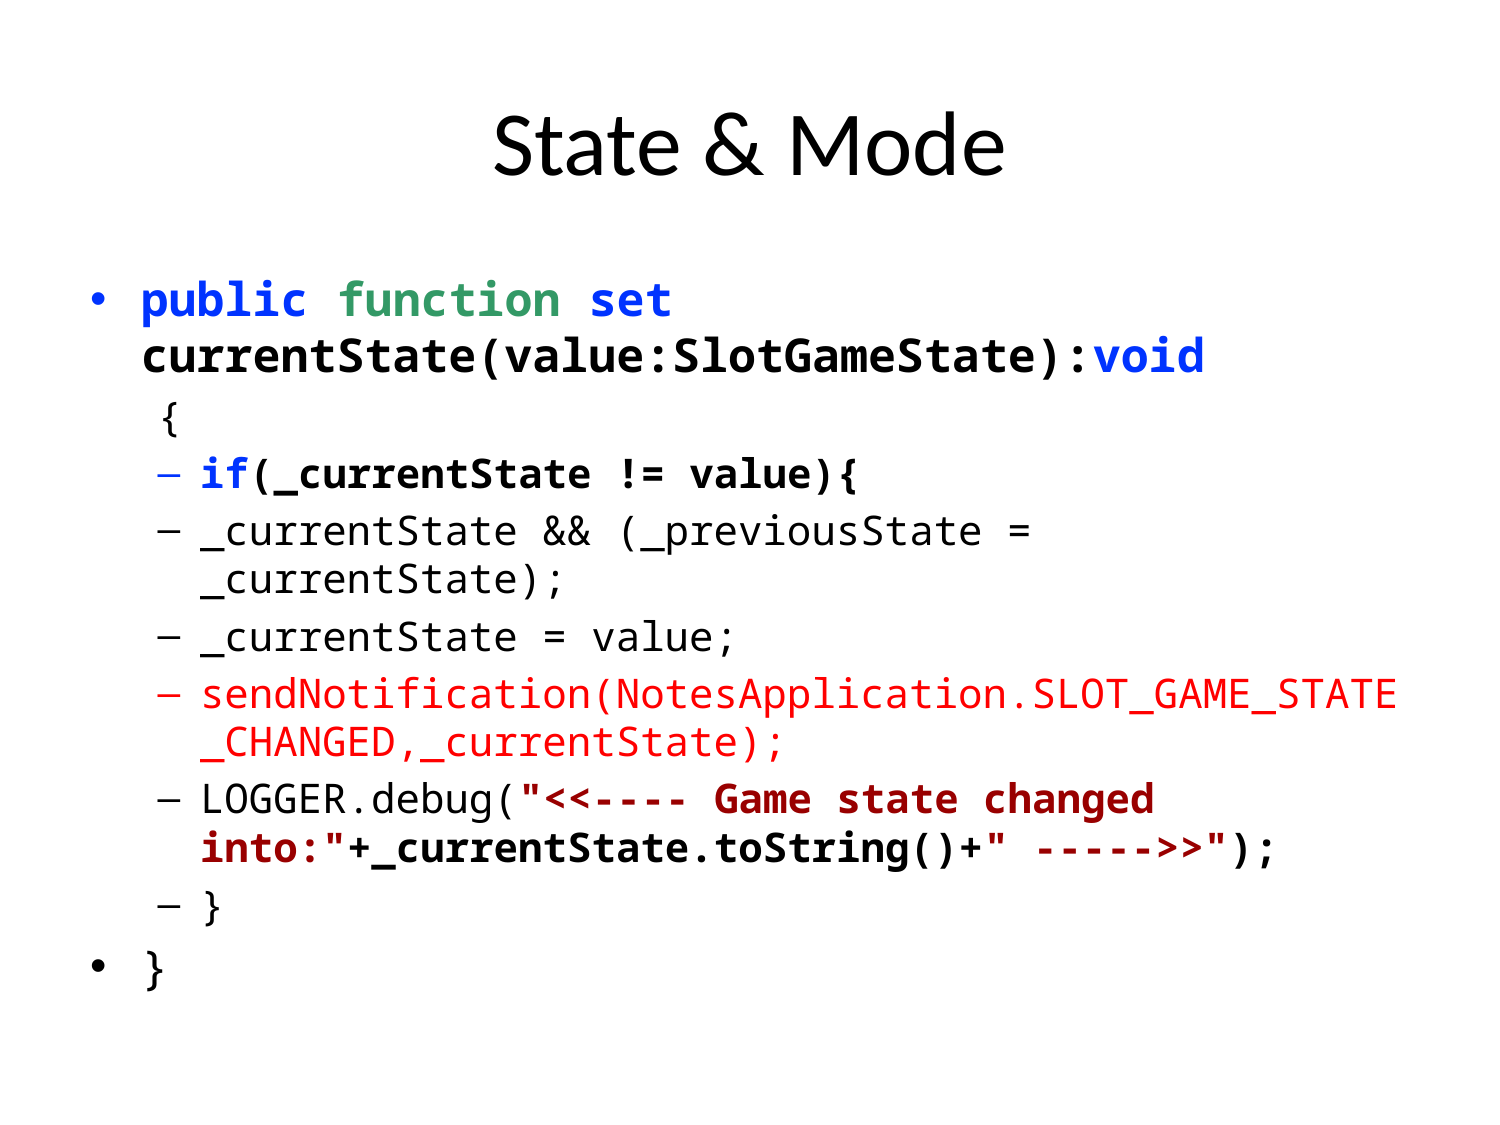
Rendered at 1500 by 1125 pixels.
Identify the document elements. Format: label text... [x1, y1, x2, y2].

list public function set currentState(value:SlotGameState):void { if(_currentState != value){ _currentState && (_previousState = _currentState); _currentState = value; sendNotification(NotesApplication.SLOT_GAME_STATE_CHANGED,_currentState); LOGGER.debug("<<---- Game state changed into:"+_currentState.toString()+" ----->>"); } } [75, 262, 1425, 1005]
title State & Mode [75, 45, 1425, 233]
